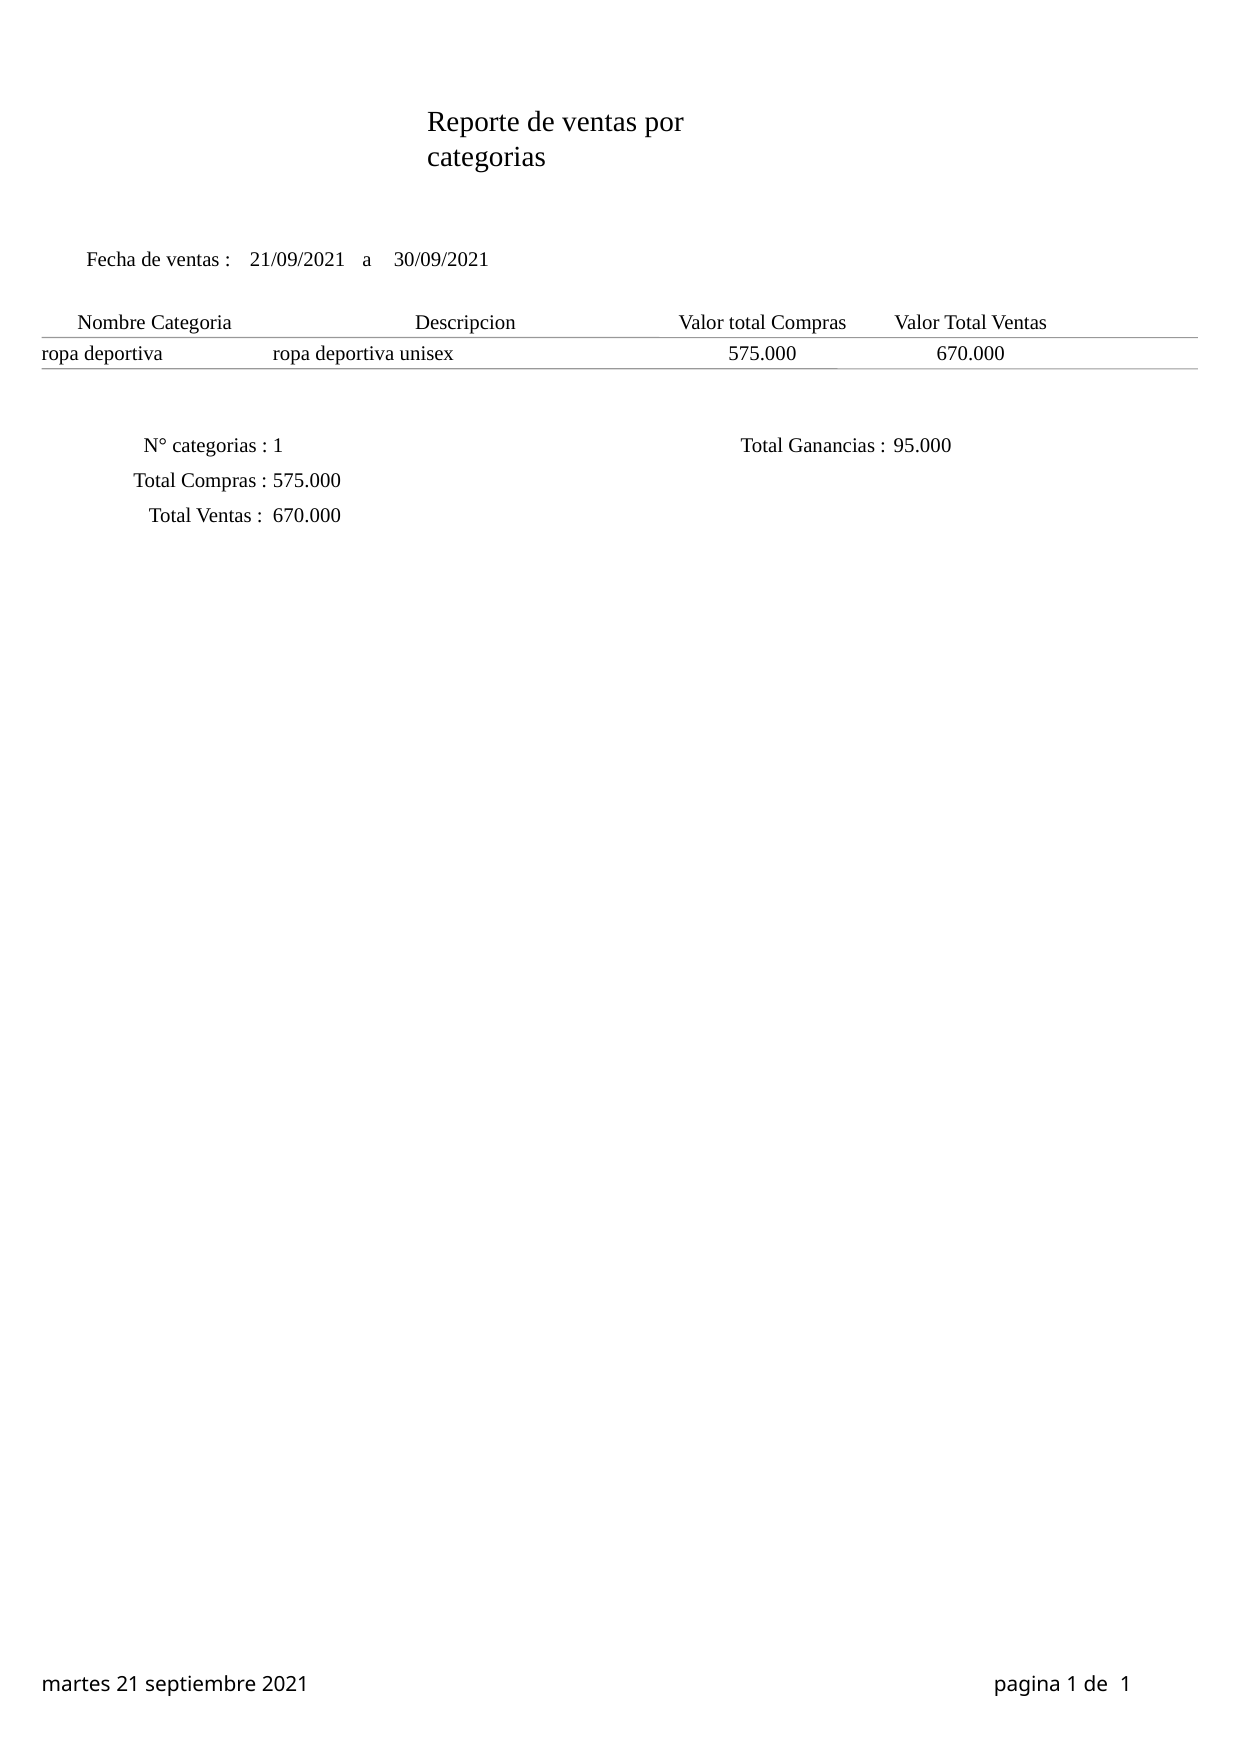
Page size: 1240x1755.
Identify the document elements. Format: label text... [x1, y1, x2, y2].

text_box 575.000 [659, 339, 867, 371]
text_box 575.000 [272, 466, 482, 502]
text_box ropa deportiva unisex [272, 339, 659, 371]
text_box Total Compras : [122, 466, 272, 502]
text_box 30/09/2021 [393, 245, 603, 288]
text_box 1 [272, 431, 482, 466]
text_box Descripcion [272, 308, 659, 339]
text_box Total Ventas : [143, 502, 272, 538]
text_box Valor total Compras [659, 308, 866, 337]
text_box 21/09/2021 [249, 245, 363, 288]
text_box 1 [1114, 1670, 1198, 1713]
text_box a [363, 245, 373, 288]
text_box 670.000 [867, 339, 1075, 368]
text_box Nombre Categoria [41, 308, 272, 337]
text_box Valor Total Ventas [866, 308, 1075, 337]
text_box 95.000 [894, 431, 1102, 467]
text_box pagina 1 de [941, 1670, 1109, 1713]
text_box martes 21 septiembre 2021 [41, 1670, 373, 1713]
text_box Fecha de ventas : [66, 245, 249, 288]
text_box N° categorias : [143, 431, 272, 466]
text_box 670.000 [272, 502, 482, 538]
text_box Total Ganancias : [724, 431, 894, 467]
text_box Reporte de ventas por categorias [427, 102, 811, 144]
text_box ropa deportiva [41, 339, 272, 368]
